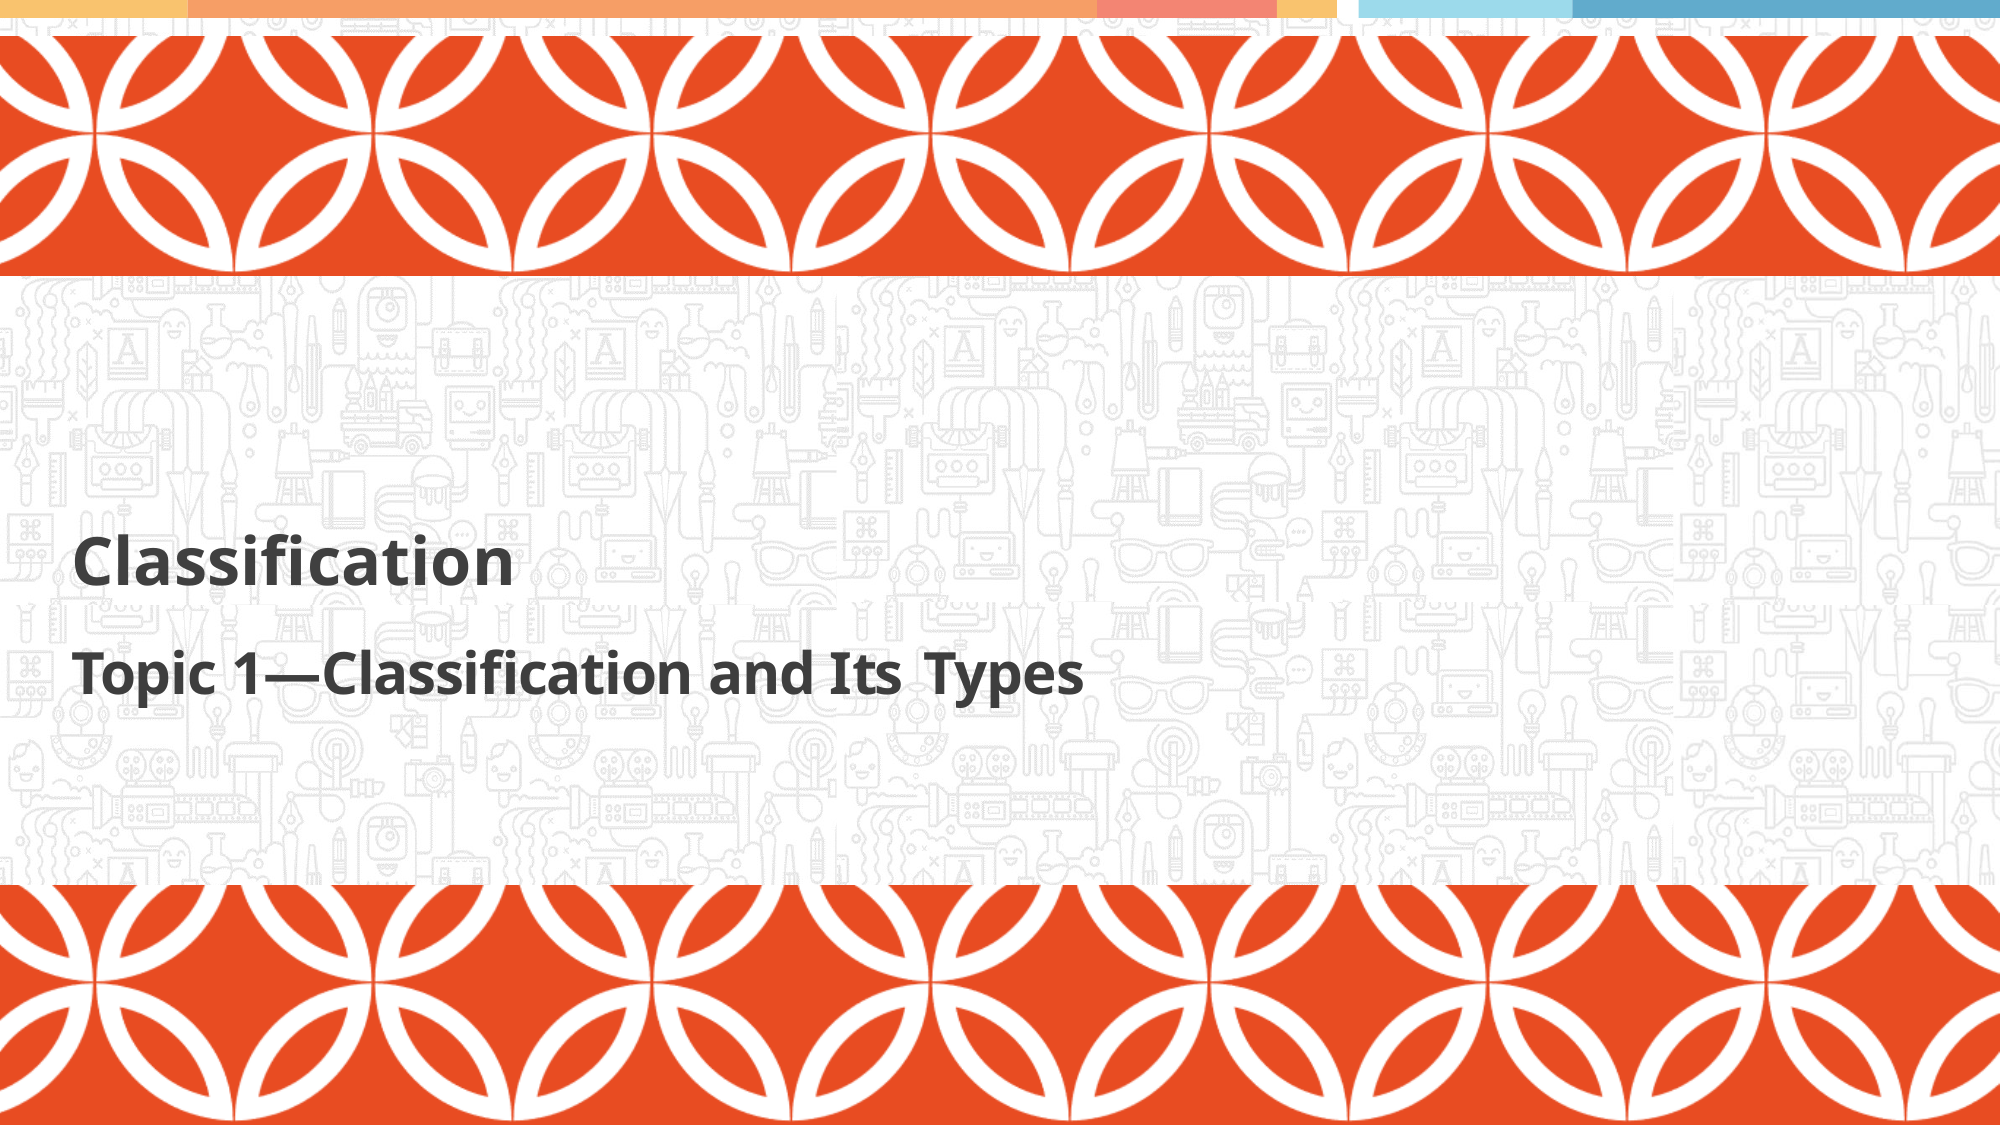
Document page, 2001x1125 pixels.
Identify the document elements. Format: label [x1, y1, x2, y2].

picture [0, 885, 2000, 1125]
picture [0, 36, 2000, 276]
text_box [0, 276, 2000, 885]
text_box [0, 0, 2000, 36]
